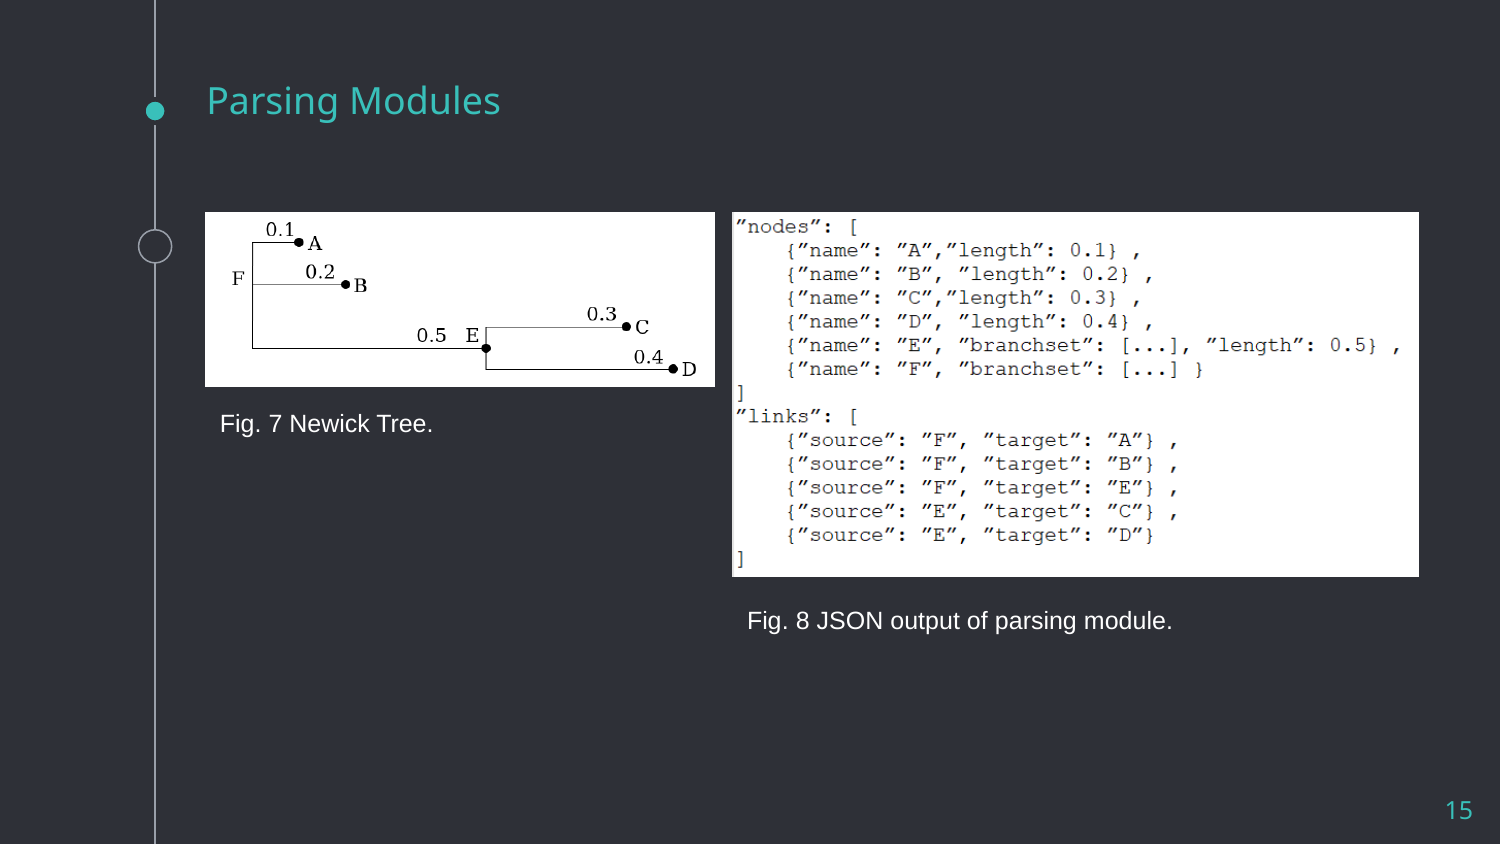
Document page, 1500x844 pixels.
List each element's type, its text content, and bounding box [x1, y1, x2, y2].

slide_number 15 [1398, 779, 1489, 832]
text_box Fig. 8 JSON output of parsing module. [732, 596, 1419, 642]
title Parsing Modules [191, 80, 1317, 137]
text_box Fig. 7 Newick Tree. [205, 400, 727, 445]
picture [732, 211, 1419, 577]
picture [205, 211, 715, 387]
